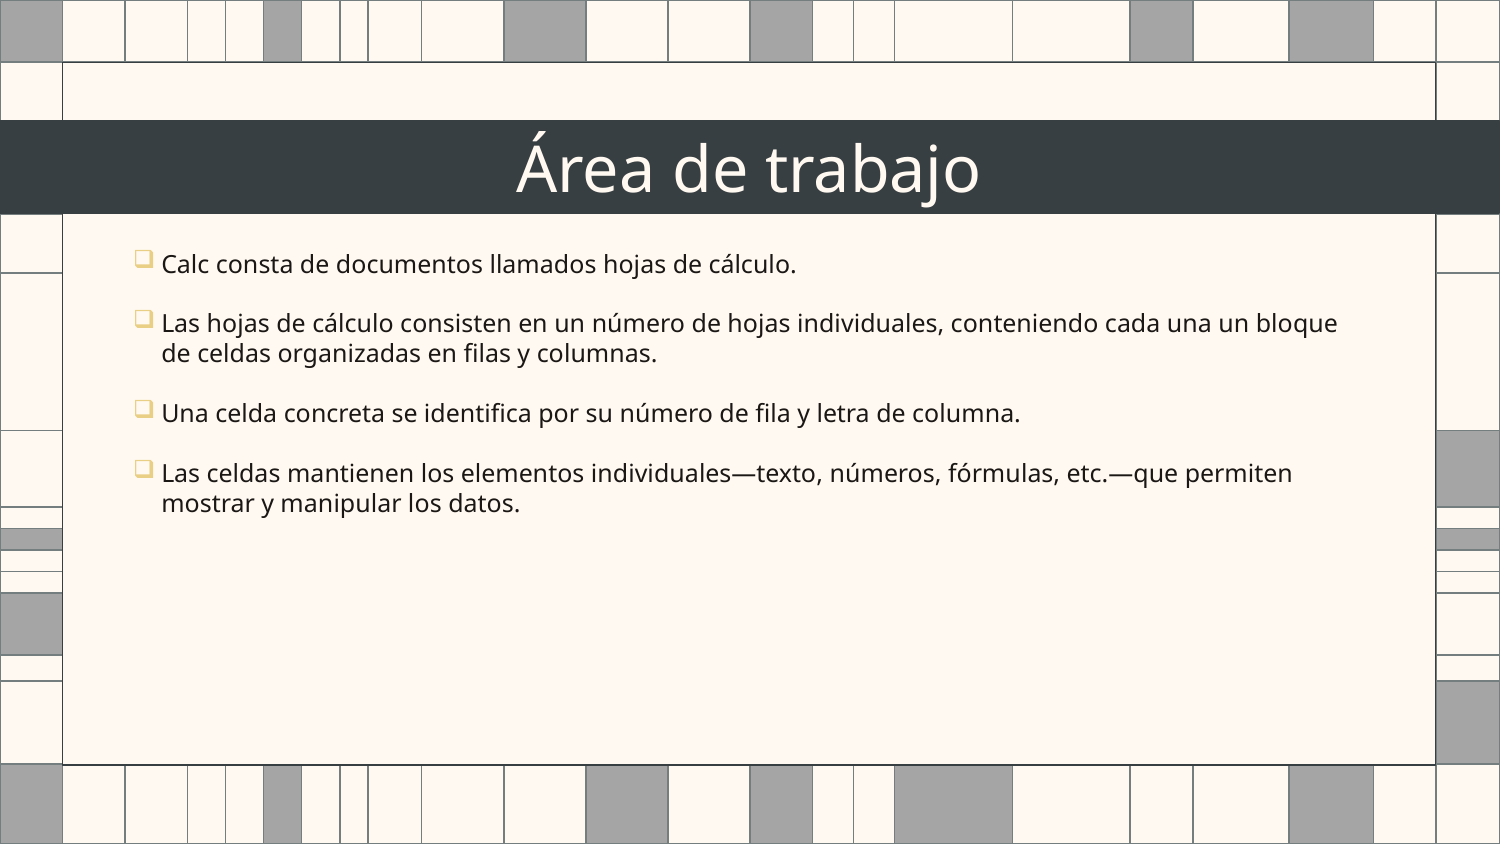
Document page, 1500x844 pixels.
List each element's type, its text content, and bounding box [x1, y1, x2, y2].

title Área de trabajo [0, 120, 1500, 214]
list Calc consta de documentos llamados hojas de cálculo. Las hojas de cálculo consisten en un número de hojas individuales, conteniendo cada una un bloque de celdas organizadas en filas y columnas. Una celda concreta se identifica por su número de fila y letra de columna. Las celdas mantienen los elementos individuales—texto, números, fórmulas, etc.—que permiten mostrar y manipular los datos. [118, 233, 1382, 756]
